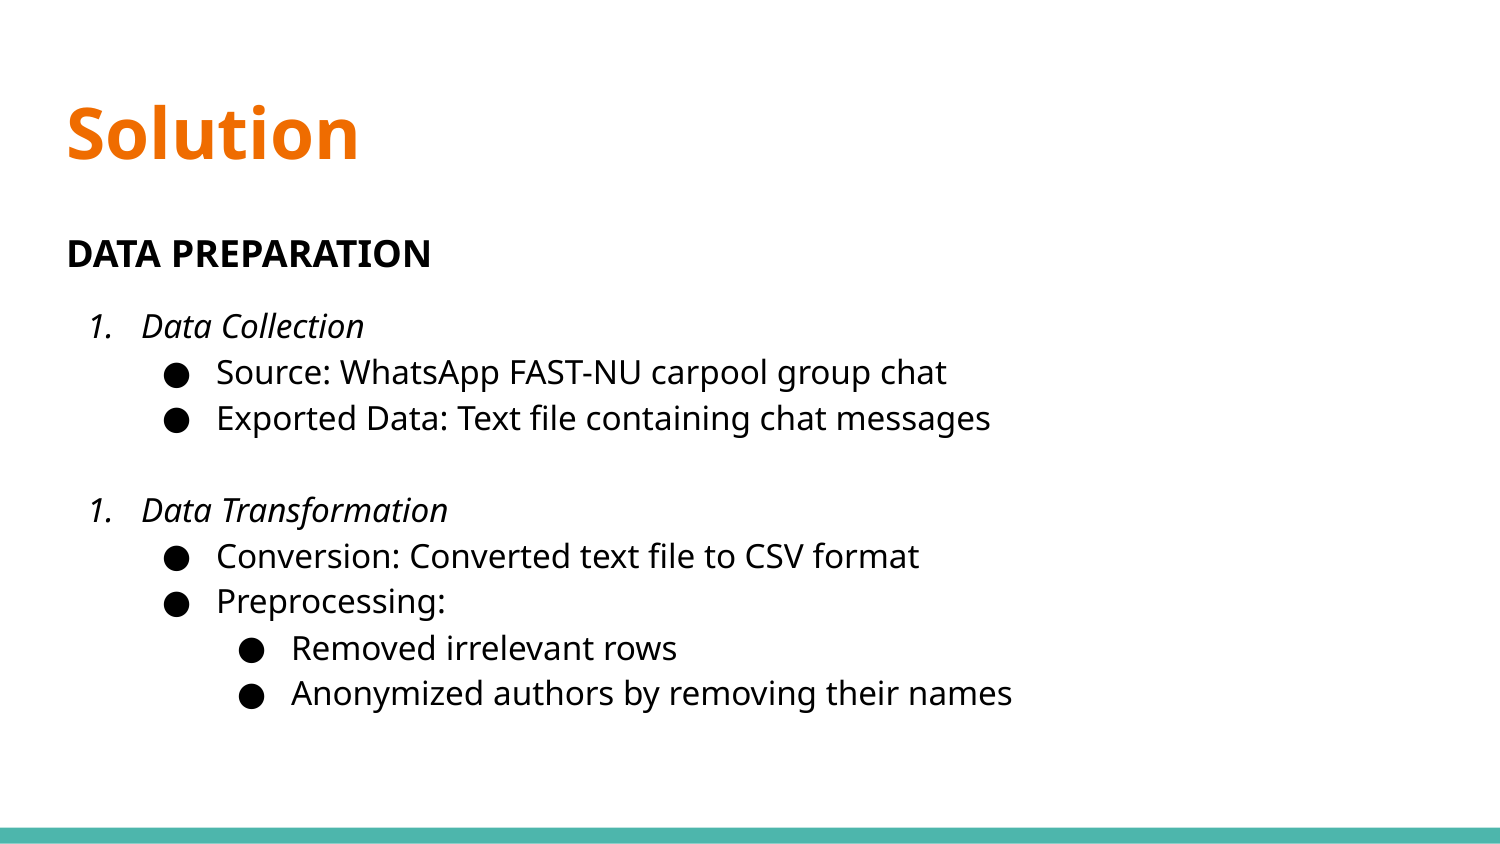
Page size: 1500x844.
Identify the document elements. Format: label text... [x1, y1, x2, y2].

list DATA PREPARATION Data Collection Source: WhatsApp FAST-NU carpool group chat Exported Data: Text file containing chat messages Data Transformation Conversion: Converted text file to CSV format Preprocessing: Removed irrelevant rows Anonymized authors by removing their names [51, 207, 1449, 750]
title Solution [51, 72, 1449, 189]
